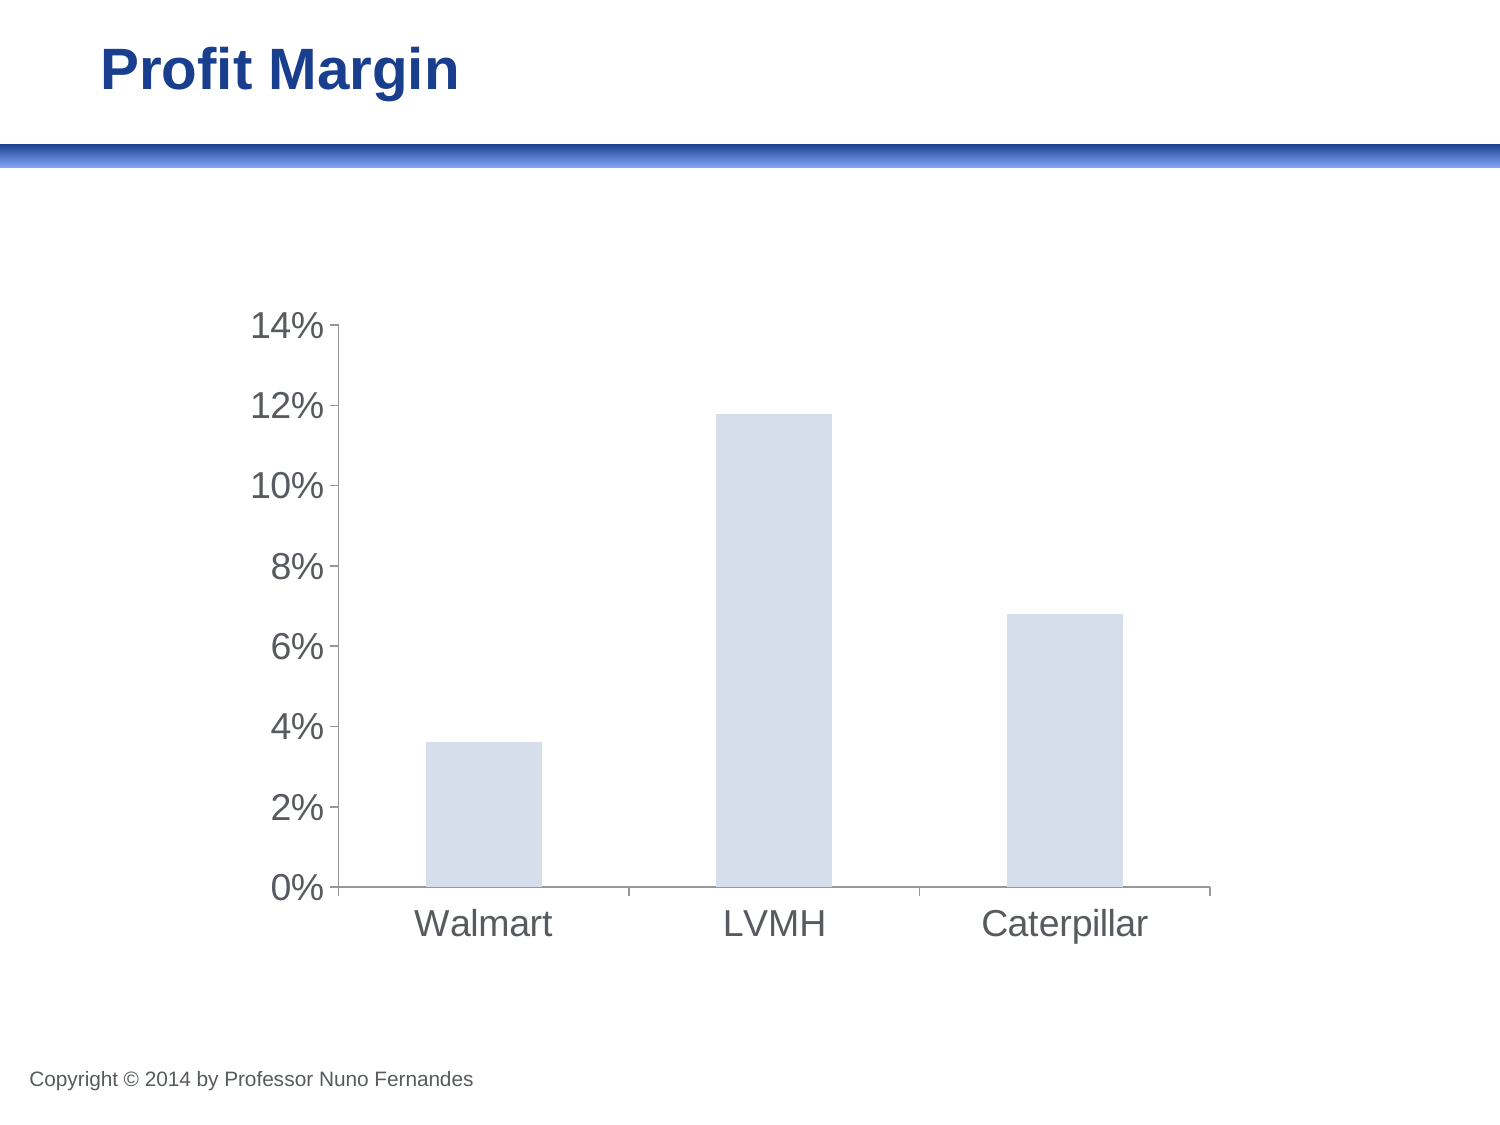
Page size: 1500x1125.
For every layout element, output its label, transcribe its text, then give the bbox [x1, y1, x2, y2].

title Profit Margin [88, 30, 1352, 182]
chart [229, 290, 1231, 958]
